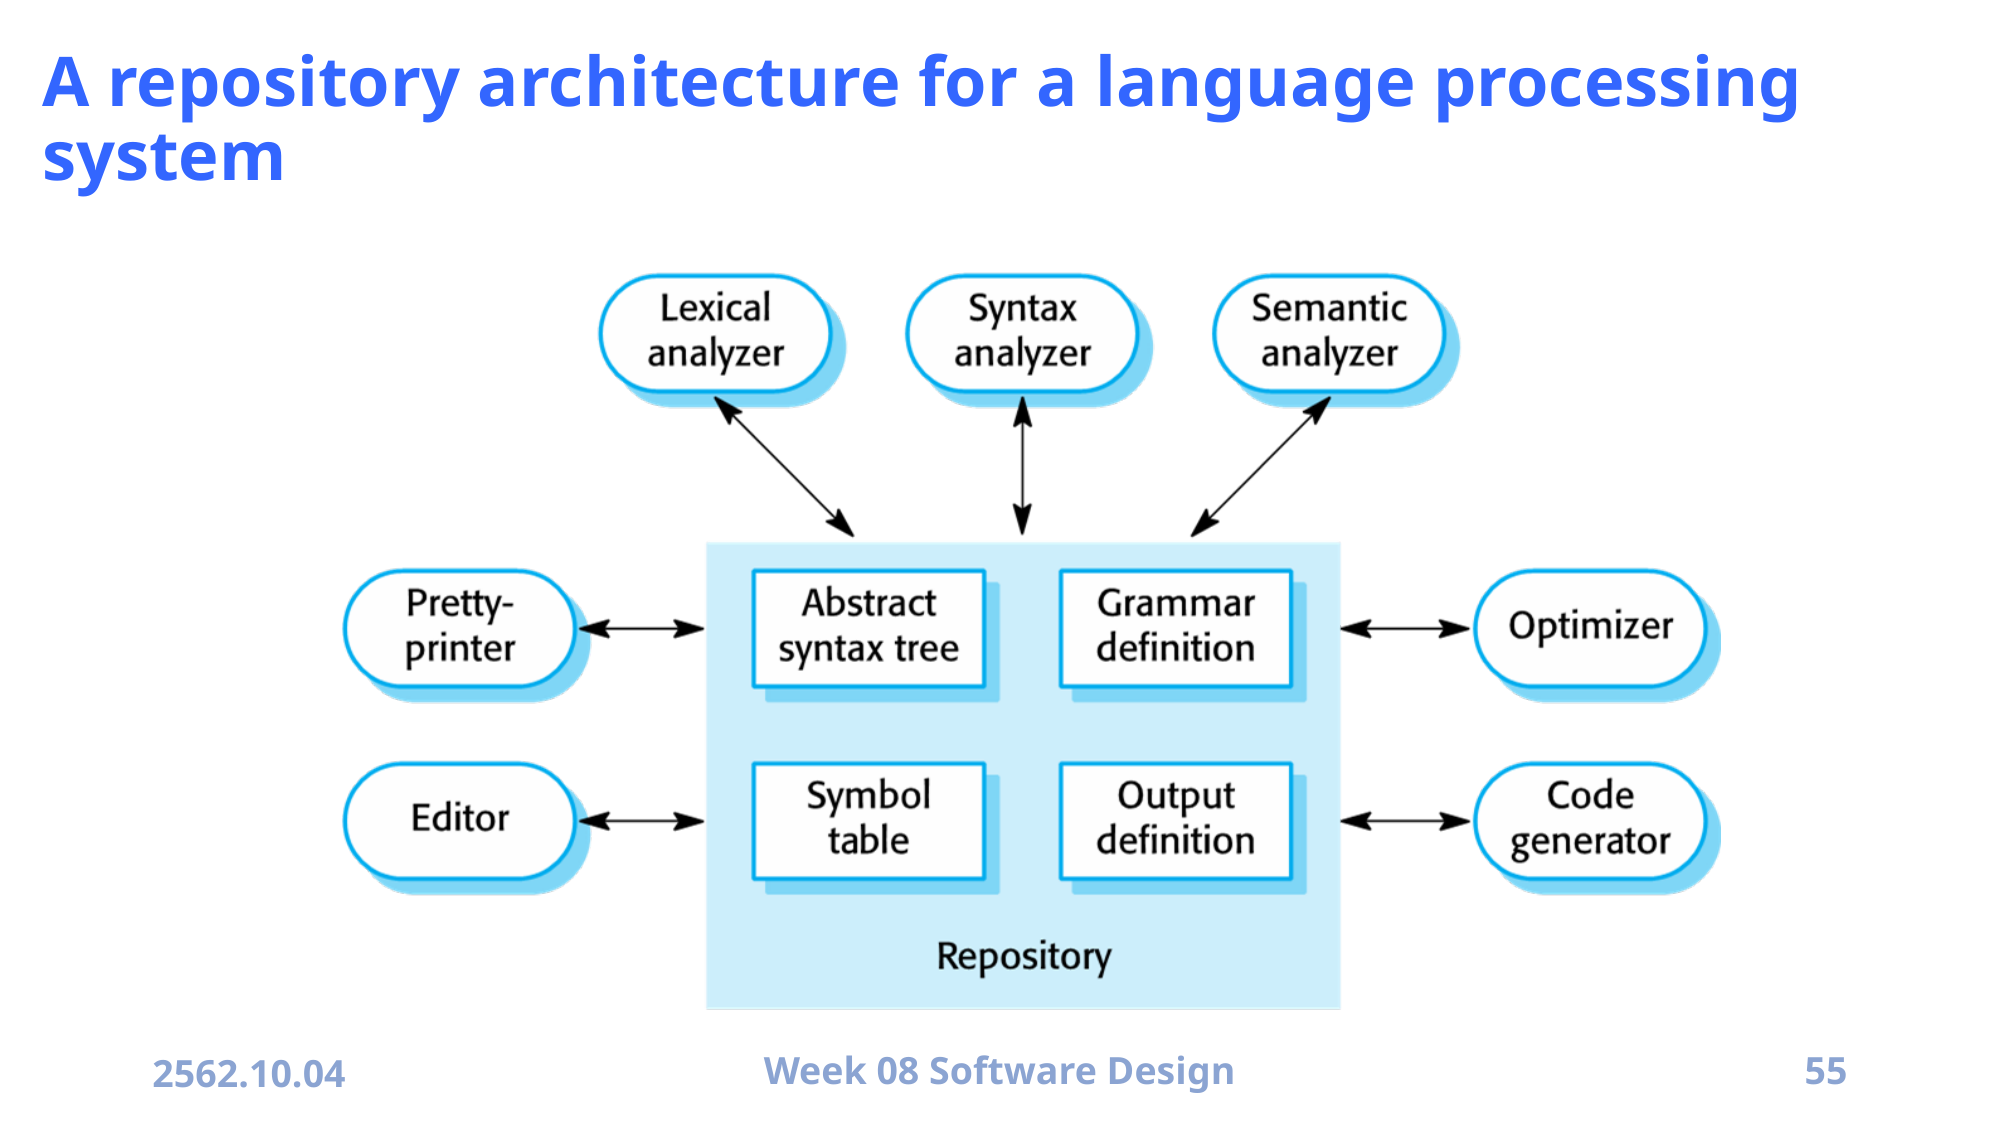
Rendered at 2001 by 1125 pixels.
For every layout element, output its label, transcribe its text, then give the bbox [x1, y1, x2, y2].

footer Week 08 Software Design [662, 1042, 1338, 1103]
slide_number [137, 1042, 588, 1103]
slide_number 55 [1412, 1042, 1863, 1103]
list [341, 261, 1721, 1020]
title A repository architecture for a language processing system [27, 39, 1981, 204]
